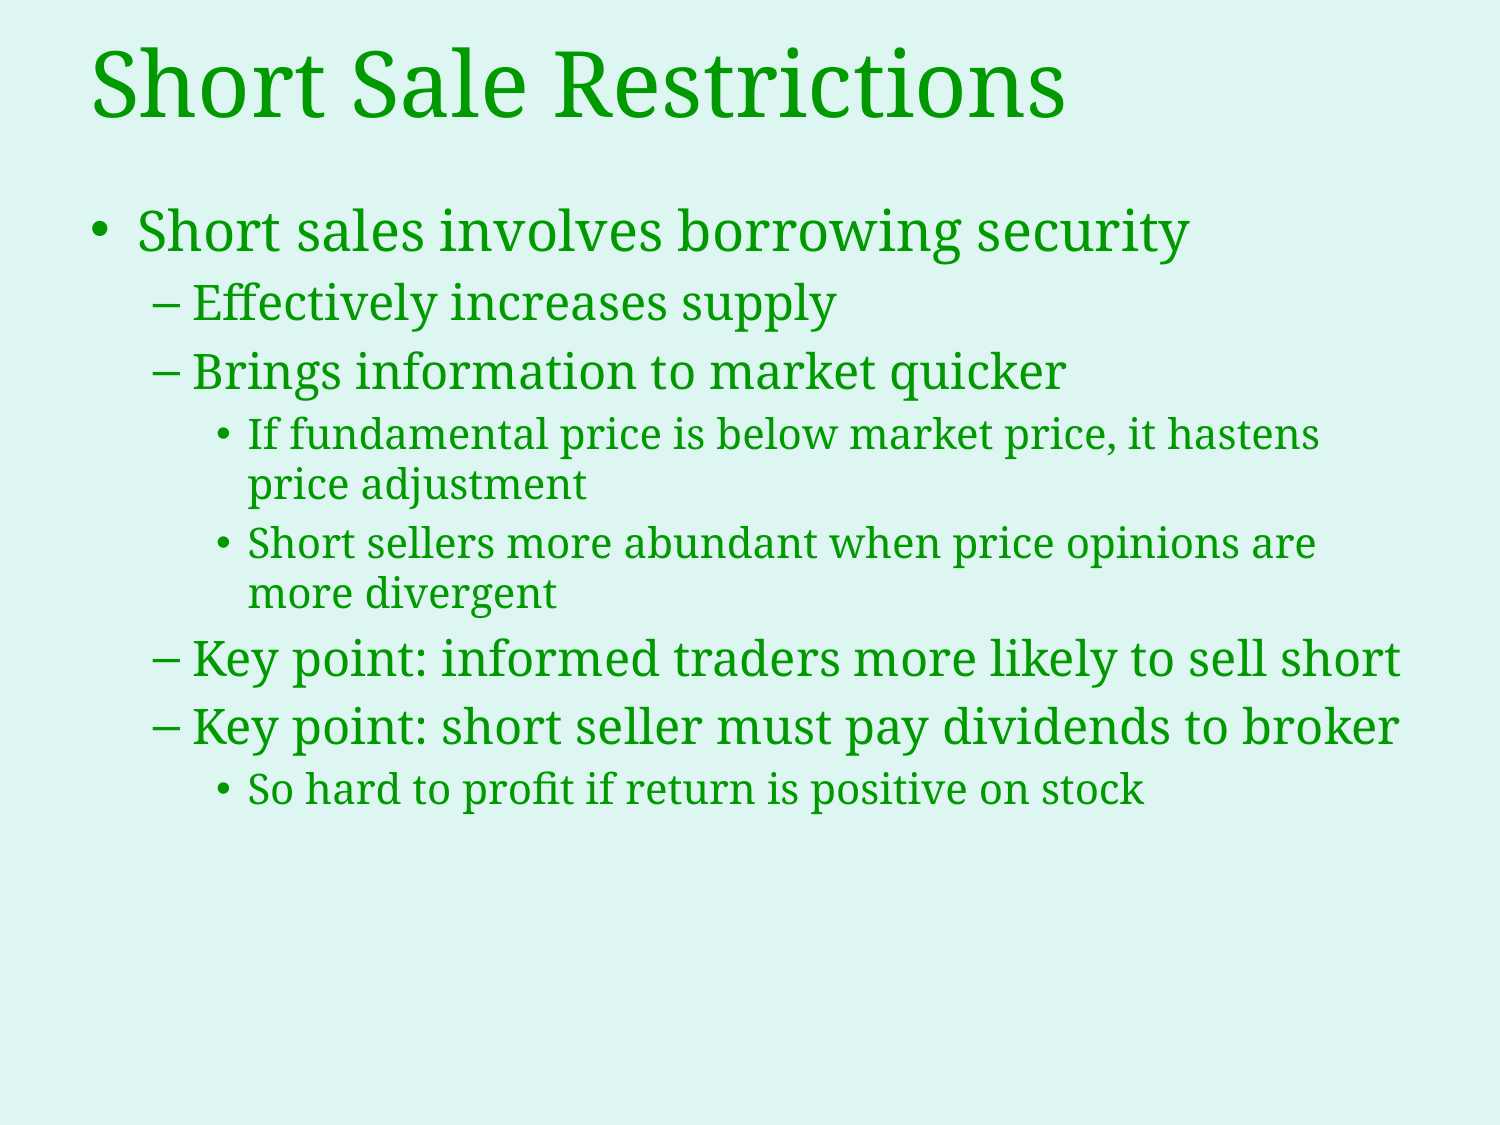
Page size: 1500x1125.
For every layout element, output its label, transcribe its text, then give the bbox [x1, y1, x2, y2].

title Short Sale Restrictions [75, 0, 1425, 175]
list Short sales involves borrowing security Effectively increases supply Brings information to market quicker If fundamental price is below market price, it hastens price adjustment Short sellers more abundant when price opinions are more divergent Key point: informed traders more likely to sell short Key point: short seller must pay dividends to broker So hard to profit if return is positive on stock [75, 187, 1425, 930]
